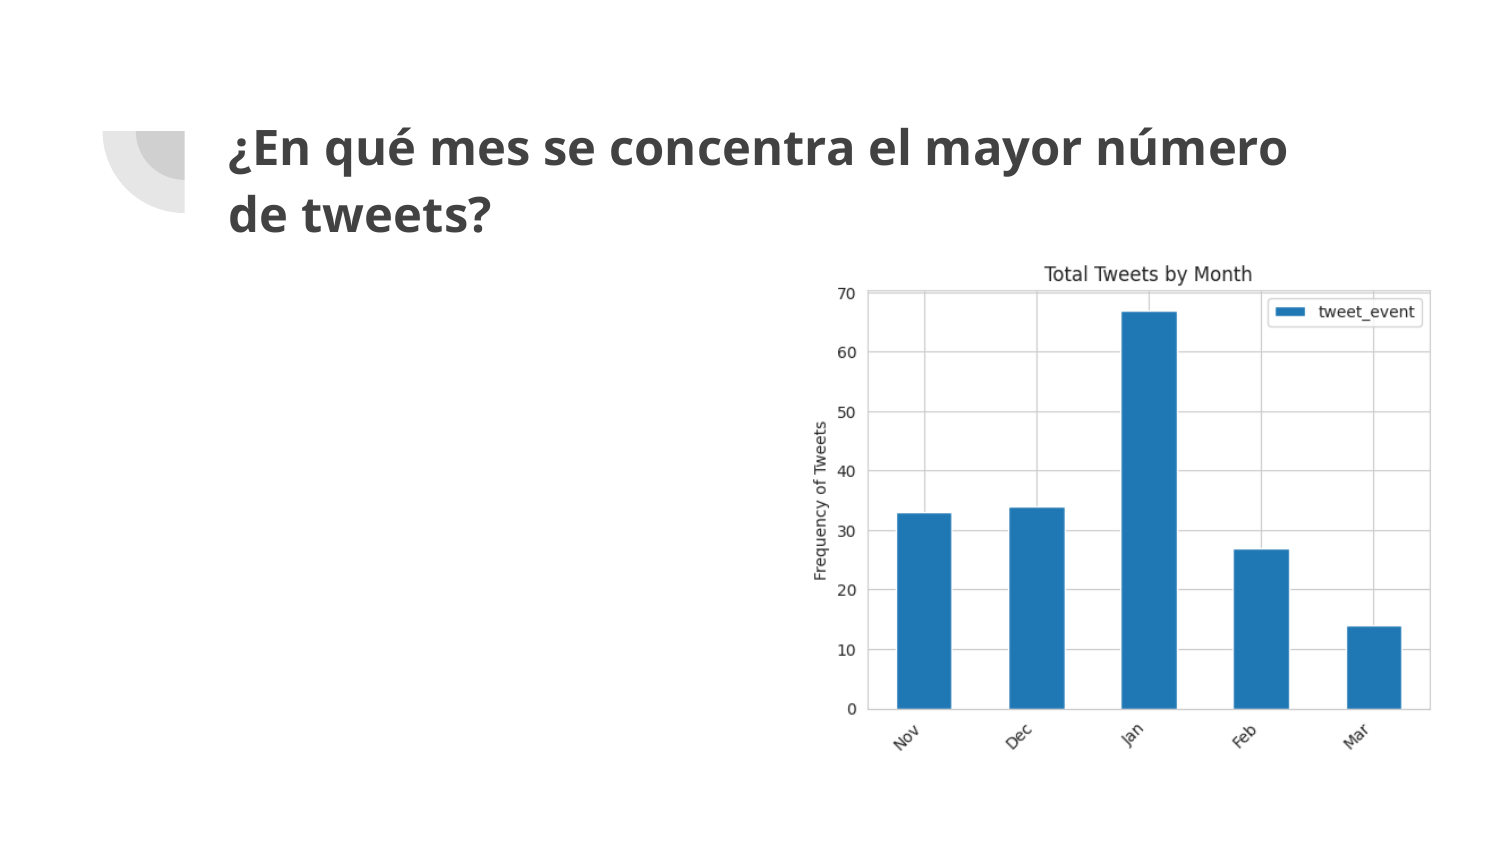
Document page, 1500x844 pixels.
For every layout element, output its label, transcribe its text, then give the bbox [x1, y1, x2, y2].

picture [803, 253, 1440, 758]
title ¿En qué mes se concentra el mayor número de tweets? [213, 98, 1368, 263]
